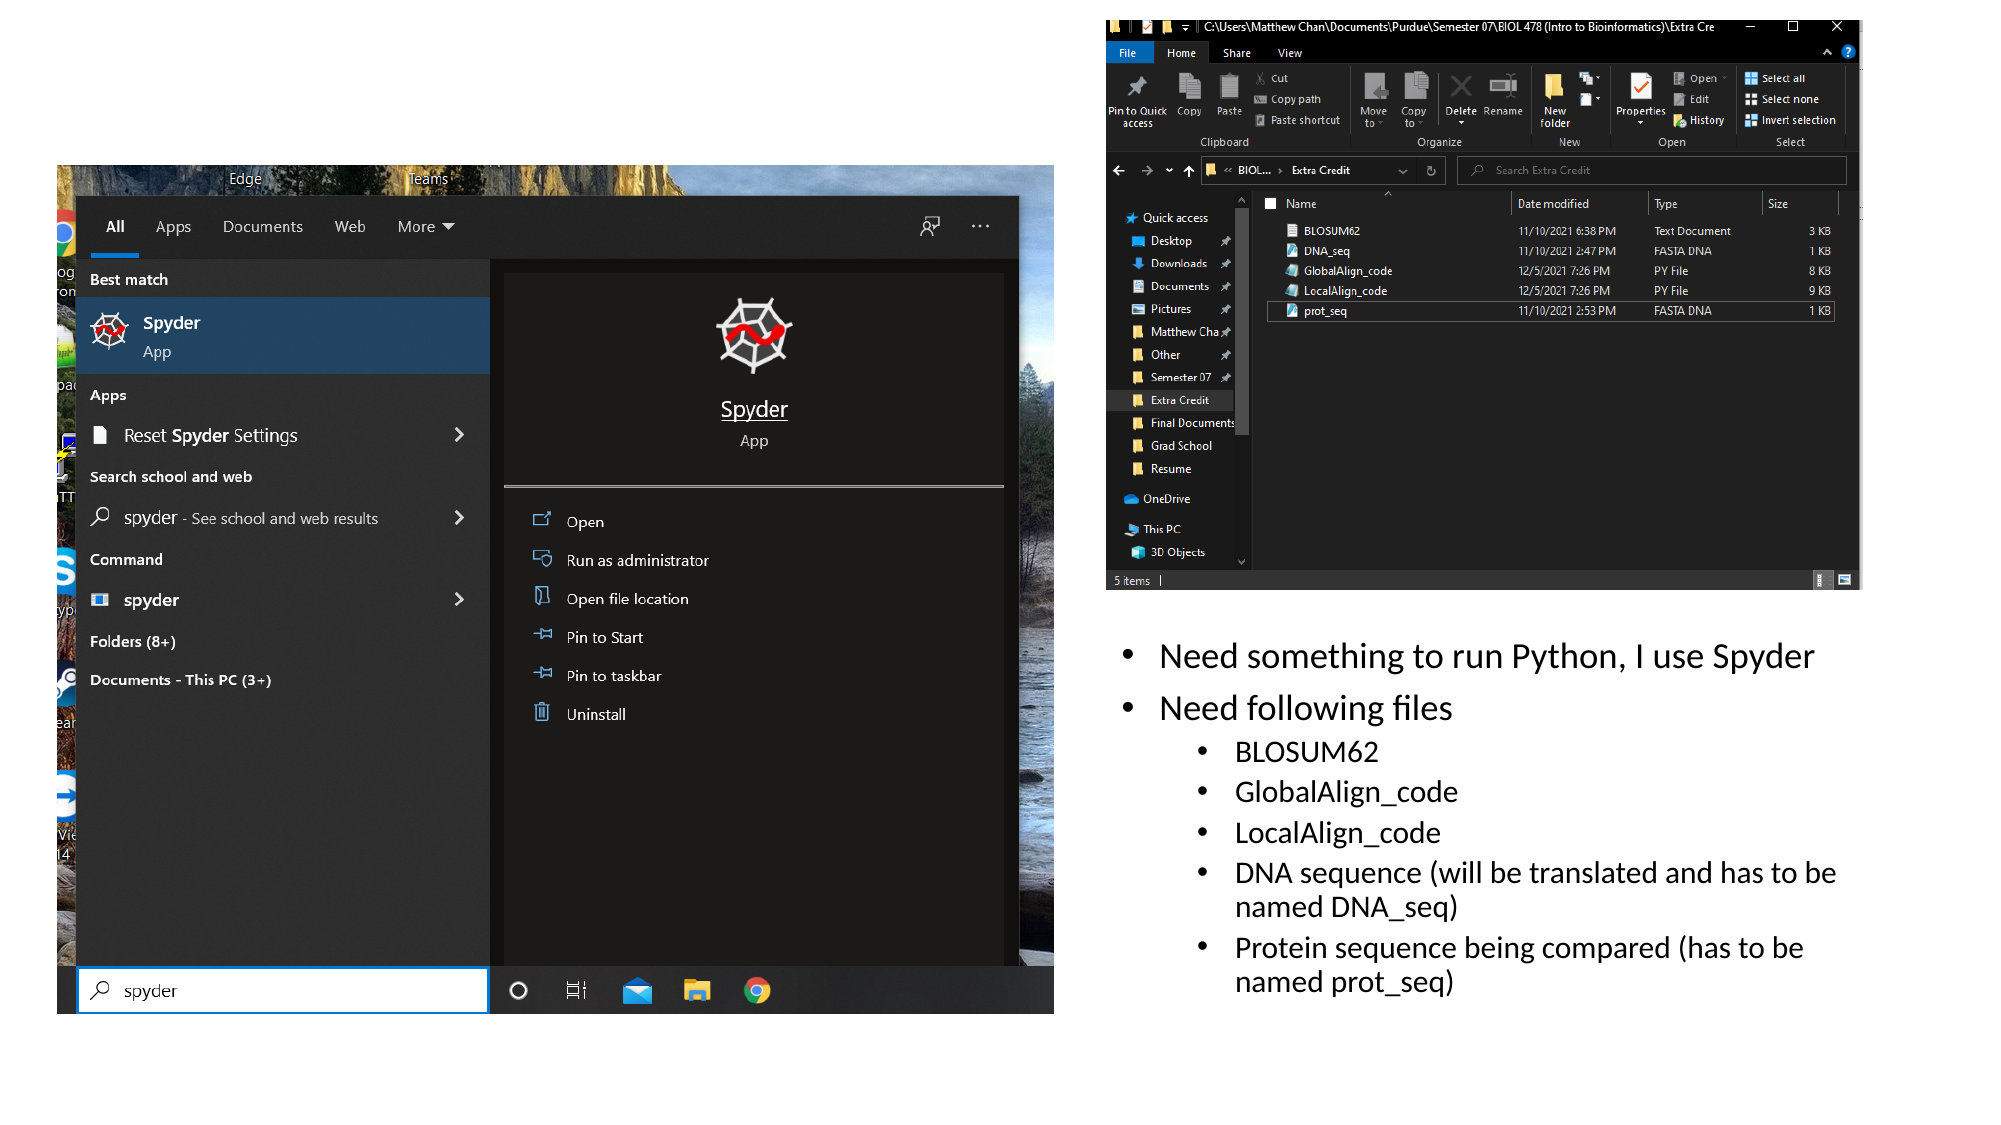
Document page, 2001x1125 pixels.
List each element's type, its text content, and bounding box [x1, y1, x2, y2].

picture [57, 165, 1054, 1014]
picture [1106, 20, 1863, 590]
list Need something to run Python, I use Spyder Need following files BLOSUM62 GlobalAlign_code LocalAlign_code DNA sequence (will be translated and has to be named DNA_seq) Protein sequence being compared (has to be named prot_seq) [1106, 628, 1863, 1014]
